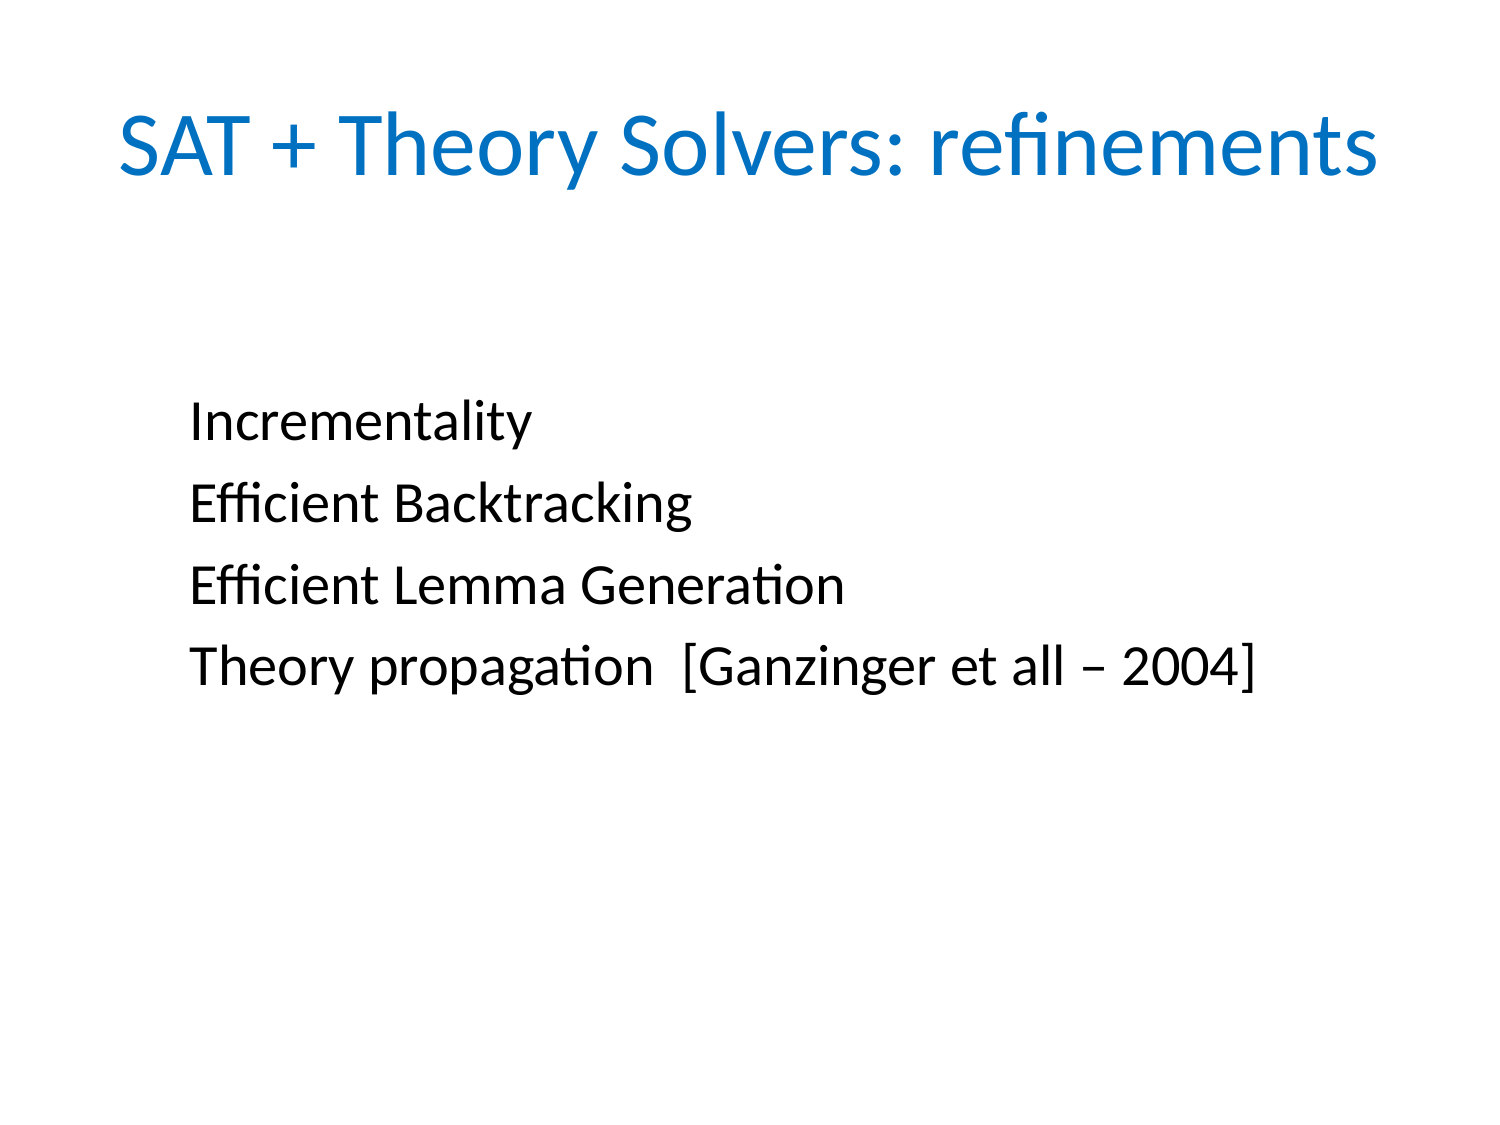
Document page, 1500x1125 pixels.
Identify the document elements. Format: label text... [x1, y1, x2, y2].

list Incrementality Efficient Backtracking Efficient Lemma Generation Theory propagation [Ganzinger et all – 2004] [174, 374, 1351, 776]
title SAT + Theory Solvers: refinements [74, 44, 1426, 233]
